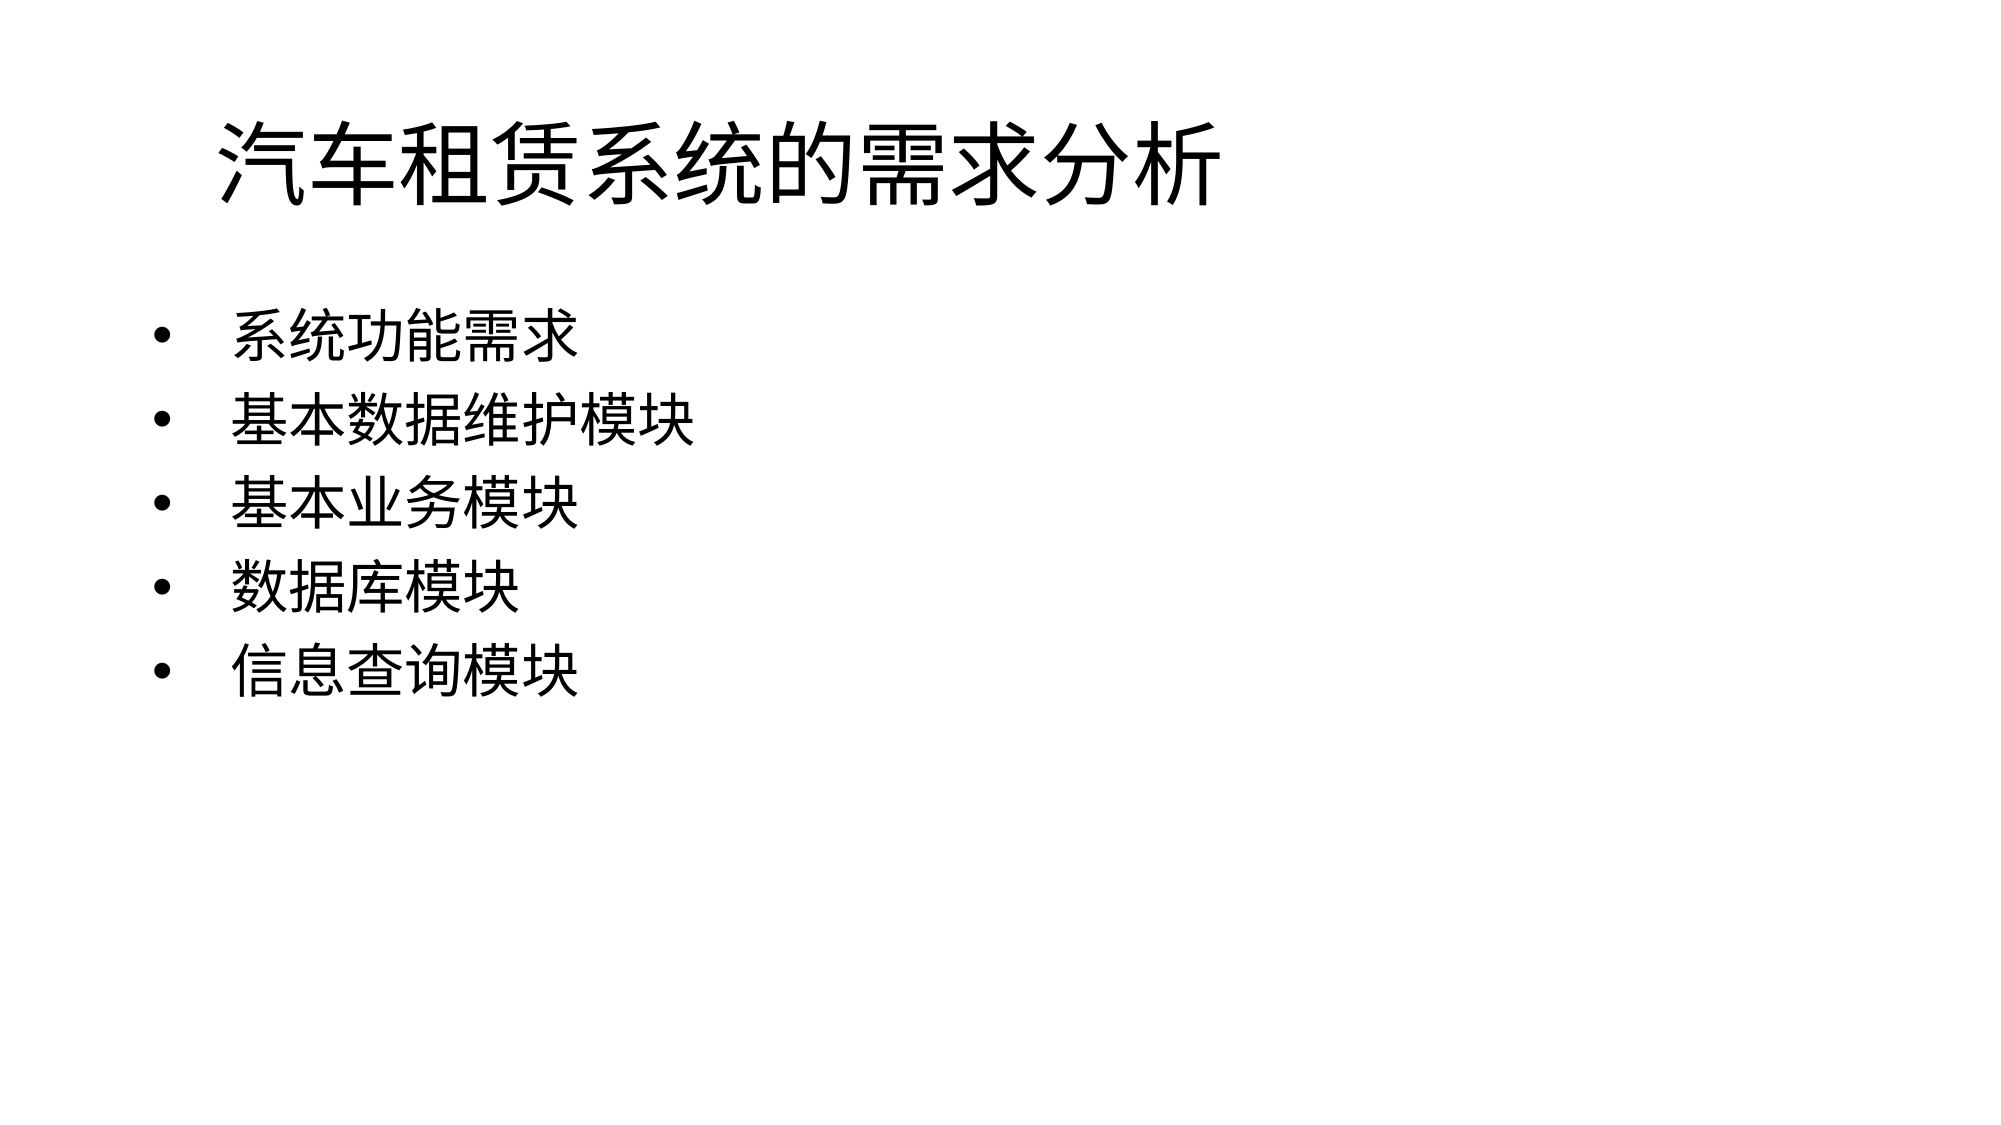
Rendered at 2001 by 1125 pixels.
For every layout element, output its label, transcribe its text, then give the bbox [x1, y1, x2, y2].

list 系统功能需求 基本数据维护模块 基本业务模块 数据库模块 信息查询模块 [137, 299, 1863, 1014]
title 汽车租赁系统的需求分析 [137, 59, 1863, 278]
